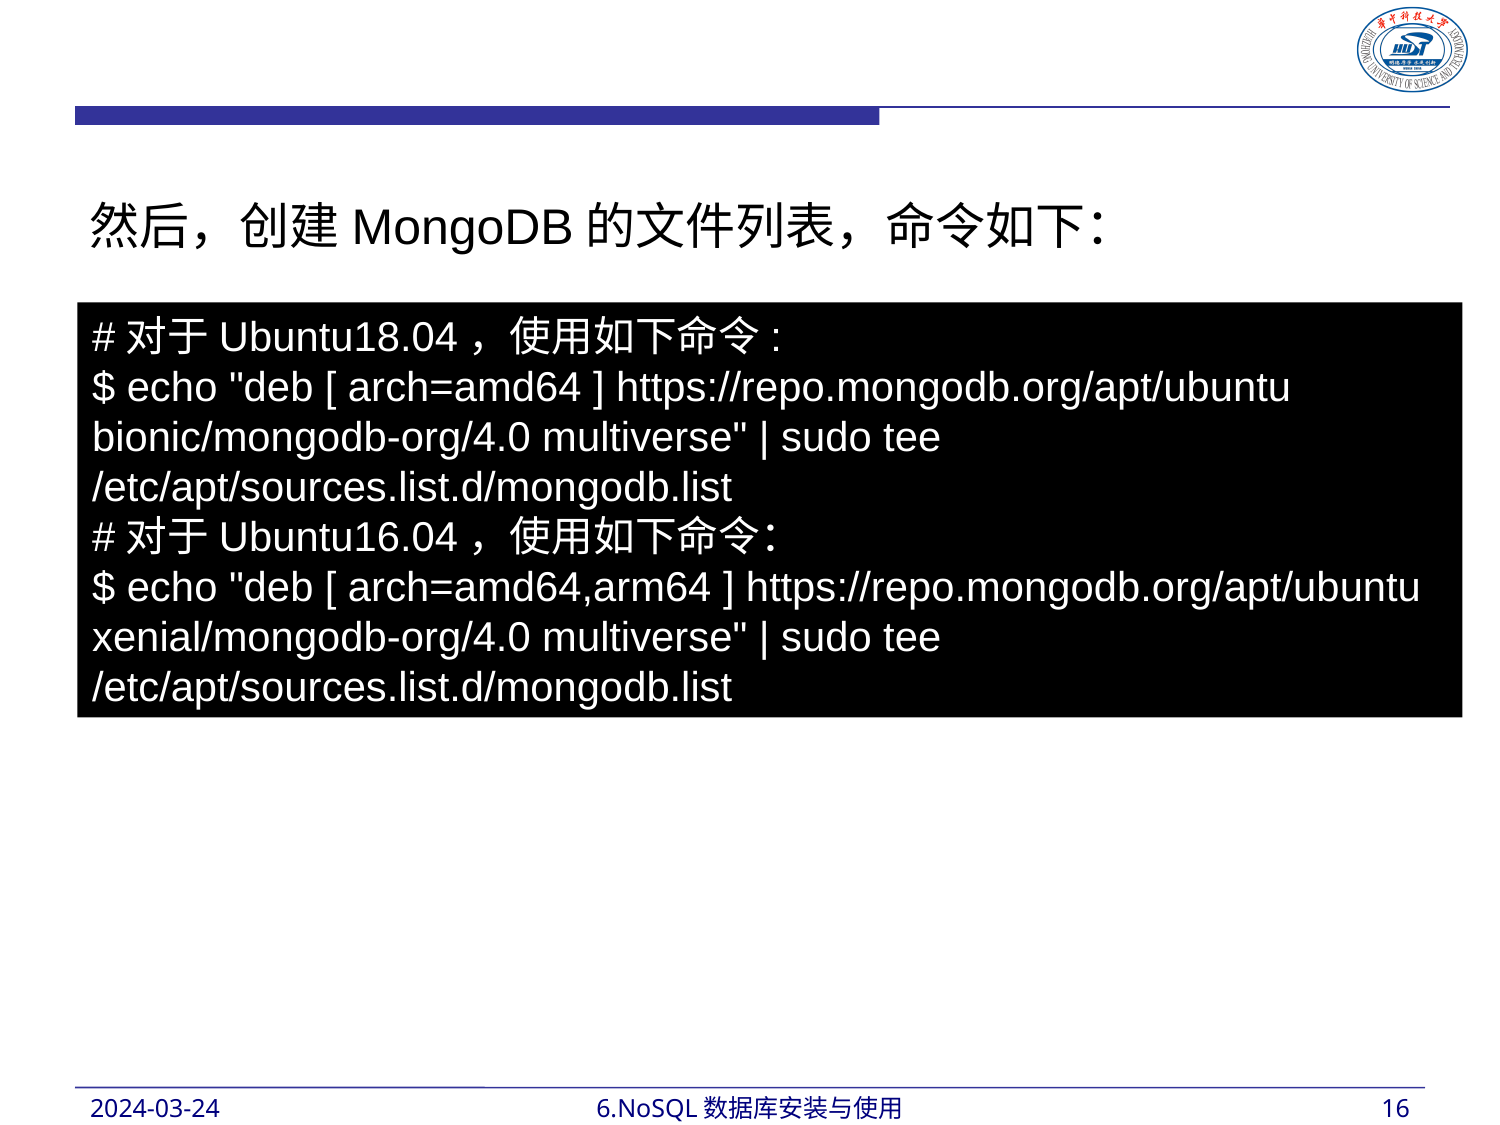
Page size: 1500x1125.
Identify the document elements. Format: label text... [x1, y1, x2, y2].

slide_number 16 [1100, 1084, 1425, 1125]
text_box #对于Ubuntu18.04，使用如下命令: $ echo "deb [ arch=amd64 ] https://repo.mongodb.org/apt/ubuntu bionic/mongodb-org/4.0 multiverse" | sudo tee /etc/apt/sources.list.d/mongodb.list #对于Ubuntu16.04，使用如下命令： $ echo "deb [ arch=amd64,arm64 ] https://repo.mongodb.org/apt/ubuntu xenial/mongodb-org/4.0 multiverse" | sudo tee /etc/apt/sources.list.d/mongodb.list [77, 302, 1463, 718]
footer 6.NoSQL数据库安装与使用 [512, 1084, 988, 1125]
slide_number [75, 1084, 400, 1125]
text_box 然后，创建MongoDB的文件列表，命令如下： [74, 187, 1290, 263]
picture [1350, 0, 1475, 99]
